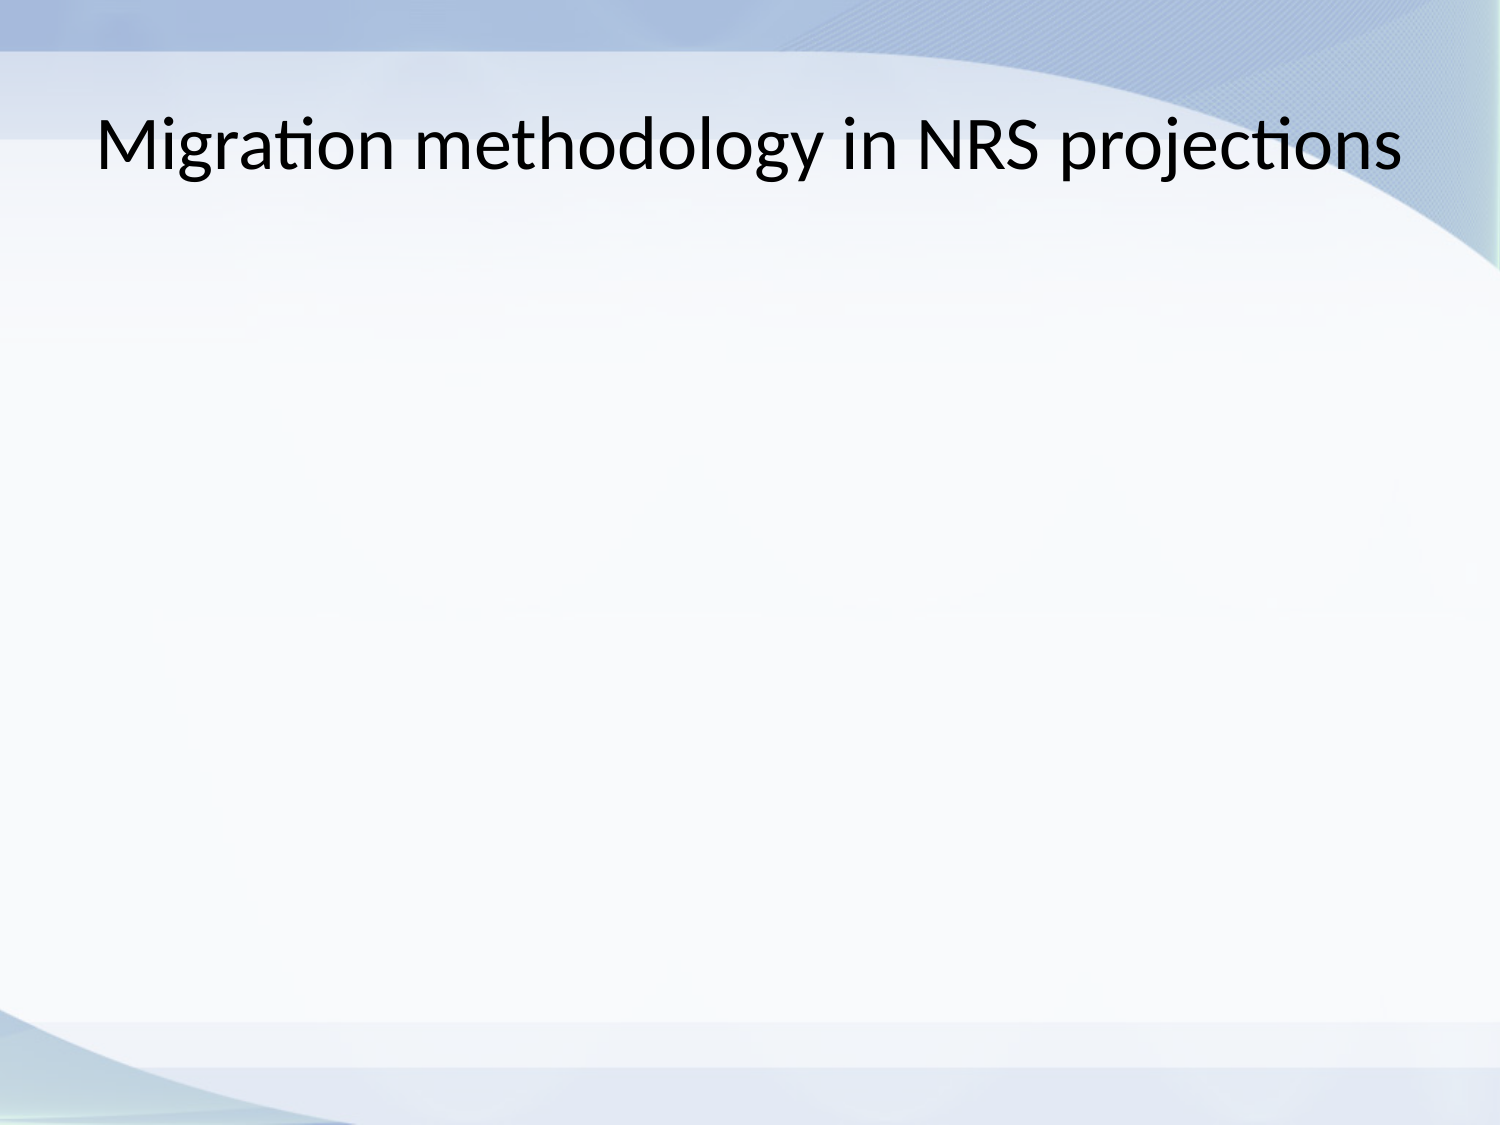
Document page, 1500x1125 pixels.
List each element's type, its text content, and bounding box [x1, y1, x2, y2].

title Migration methodology in NRS projections [75, 45, 1425, 233]
